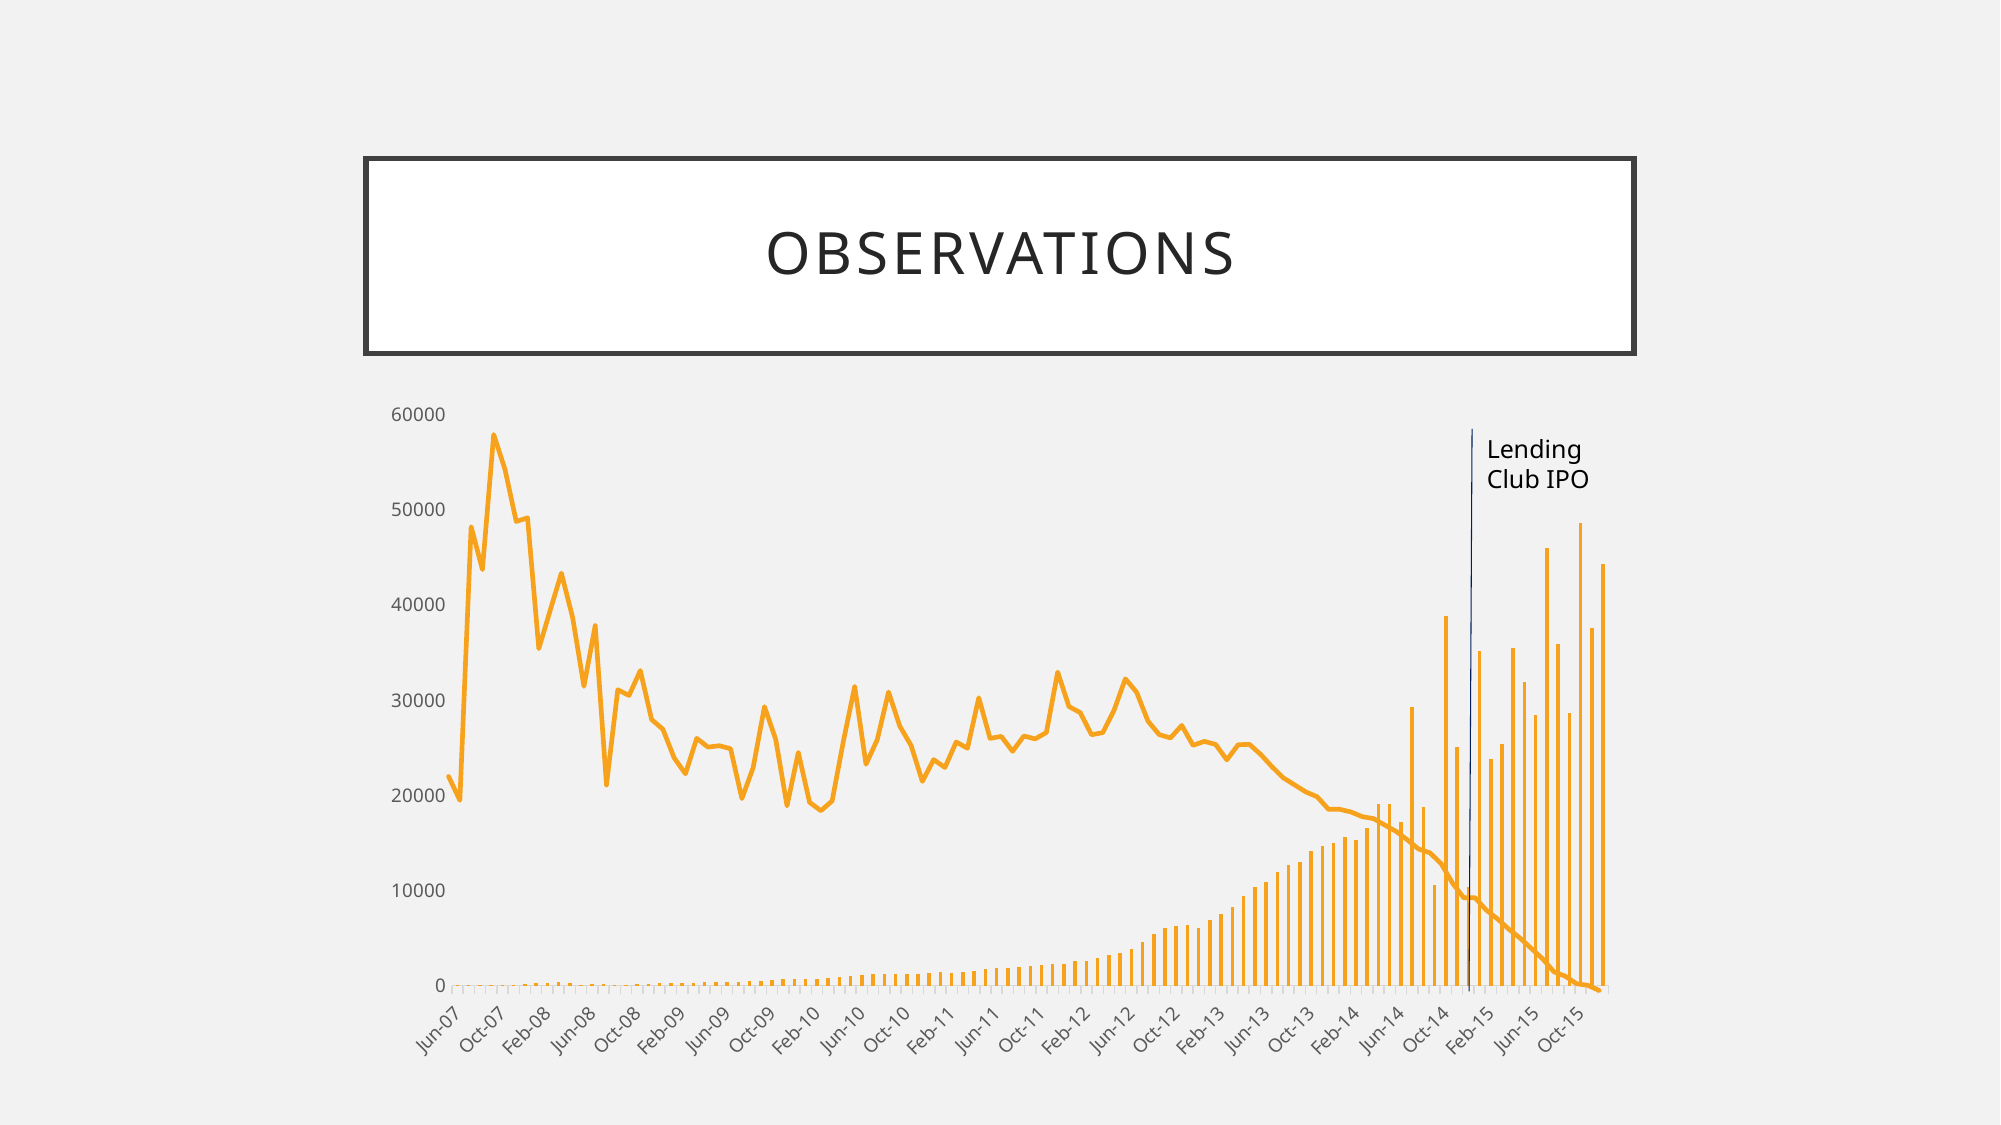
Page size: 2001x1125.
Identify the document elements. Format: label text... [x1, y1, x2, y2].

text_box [1469, 428, 1473, 992]
title observations [363, 156, 1637, 356]
chart [365, 364, 1635, 1075]
